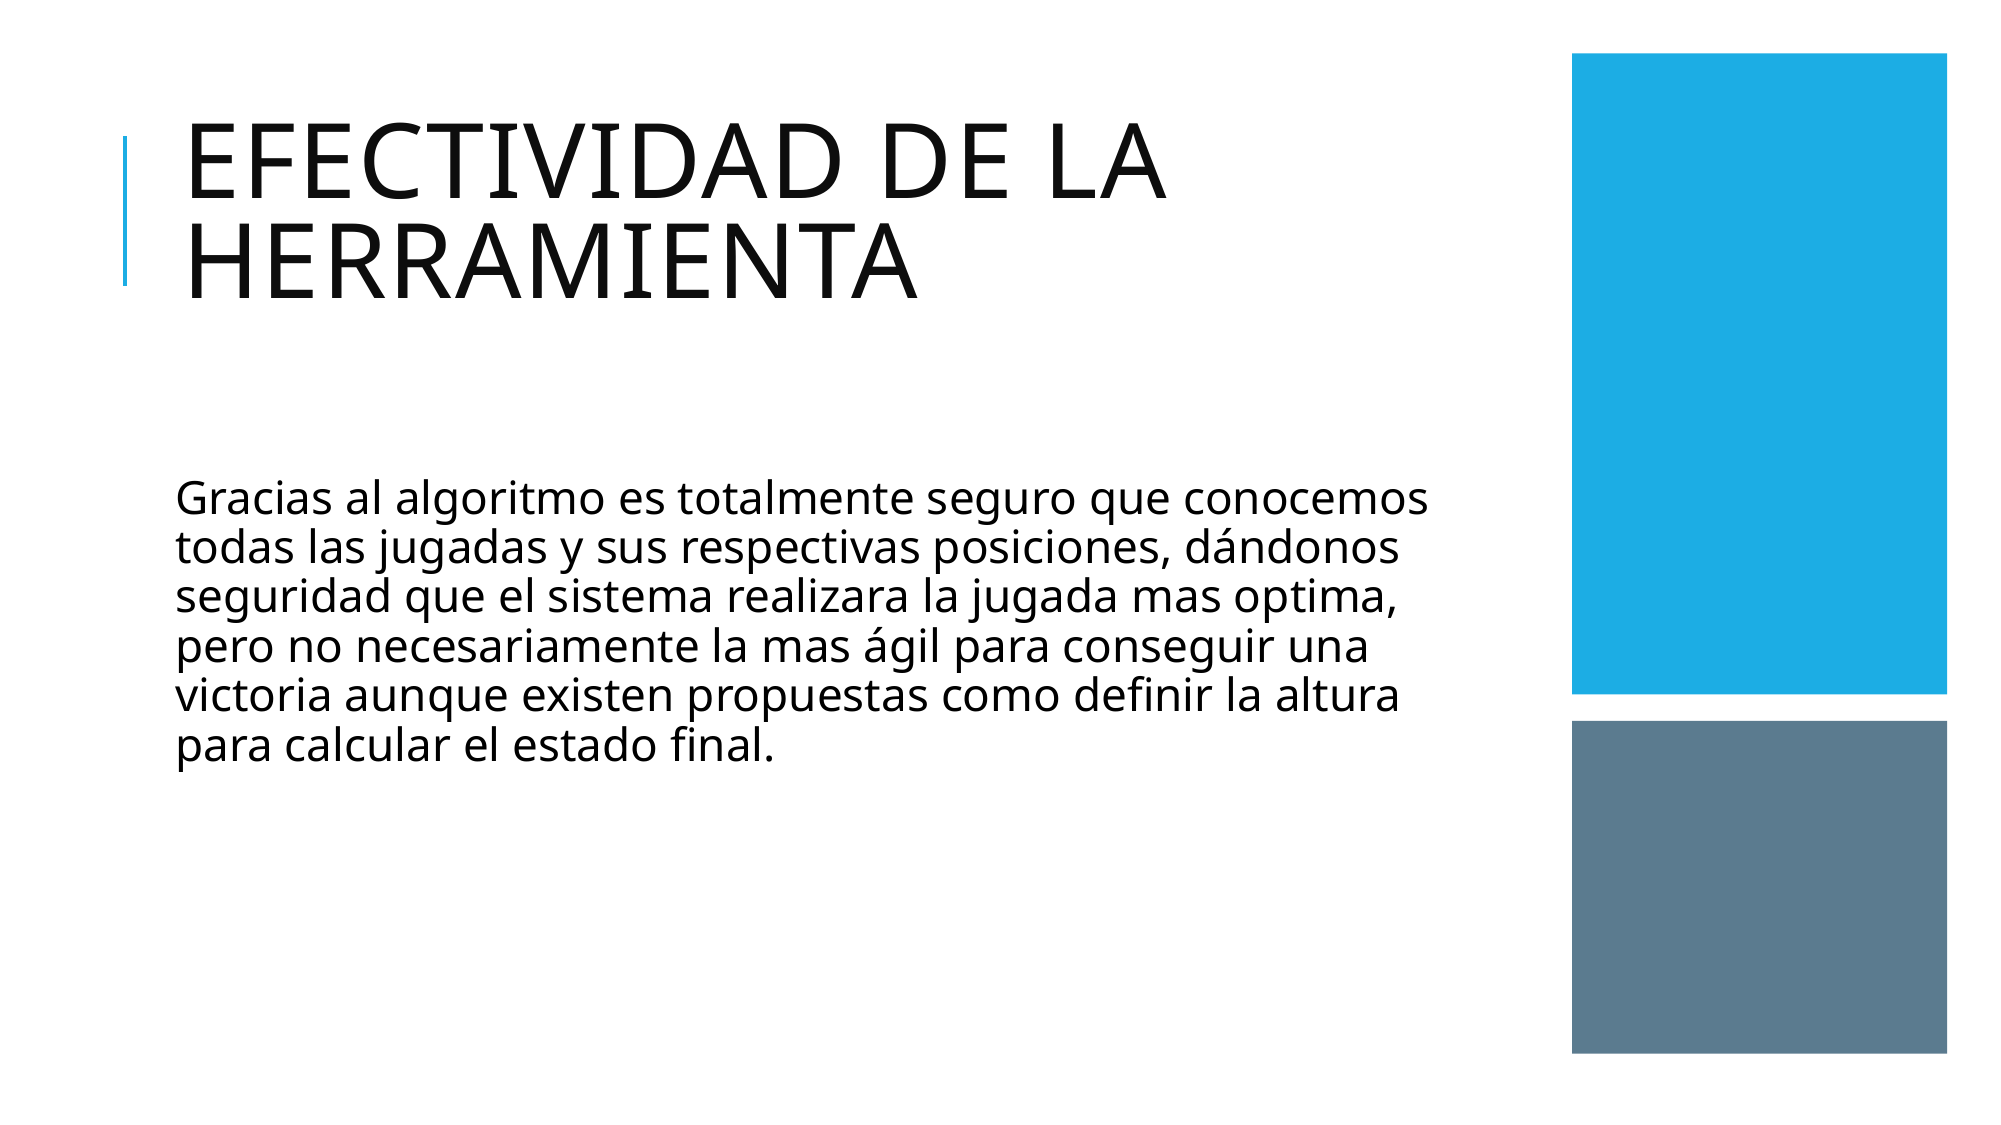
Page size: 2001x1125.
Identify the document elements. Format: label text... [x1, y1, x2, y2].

title Efectividad de la herramienta [168, 96, 1484, 342]
list Gracias al algoritmo es totalmente seguro que conocemos todas las jugadas y sus respectivas posiciones, dándonos seguridad que el sistema realizara la jugada mas optima, pero no necesariamente la mas ágil para conseguir una victoria aunque existen propuestas como definir la altura para calcular el estado final. [168, 467, 1484, 819]
text_box [1571, 52, 1948, 696]
text_box [1571, 720, 1948, 1055]
